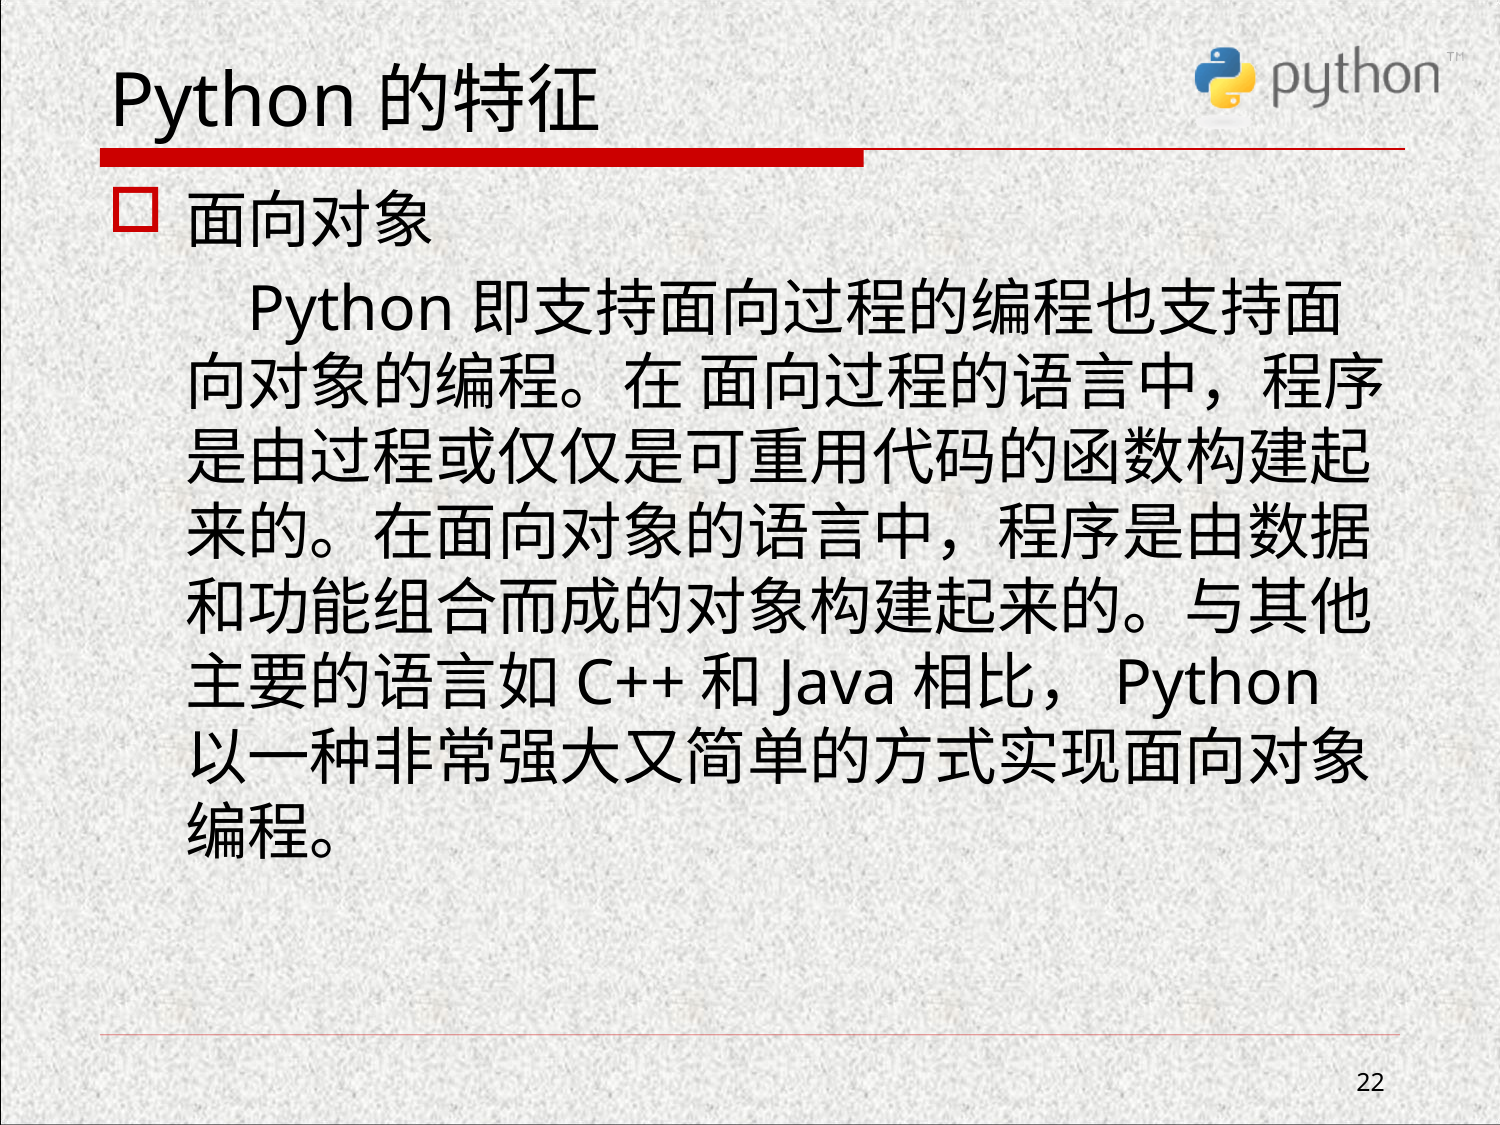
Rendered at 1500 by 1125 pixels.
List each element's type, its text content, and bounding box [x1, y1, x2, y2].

title Python的特征 [94, 50, 1407, 149]
picture [0, 0, 1500, 1125]
list 面向对象 Python即支持面向过程的编程也支持面向对象的编程。在 面向过程的语言中，程序是由过程或仅仅是可重用代码的函数构建起来的。在面向对象的语言中，程序是由数据和功能组合而成的对象构建起来的。与其他主要的语言如C++和Java相比，Python以一种非常强大又简单的方式实现面向对象 编程。 [92, 172, 1406, 988]
slide_number 22 [1074, 1058, 1400, 1103]
